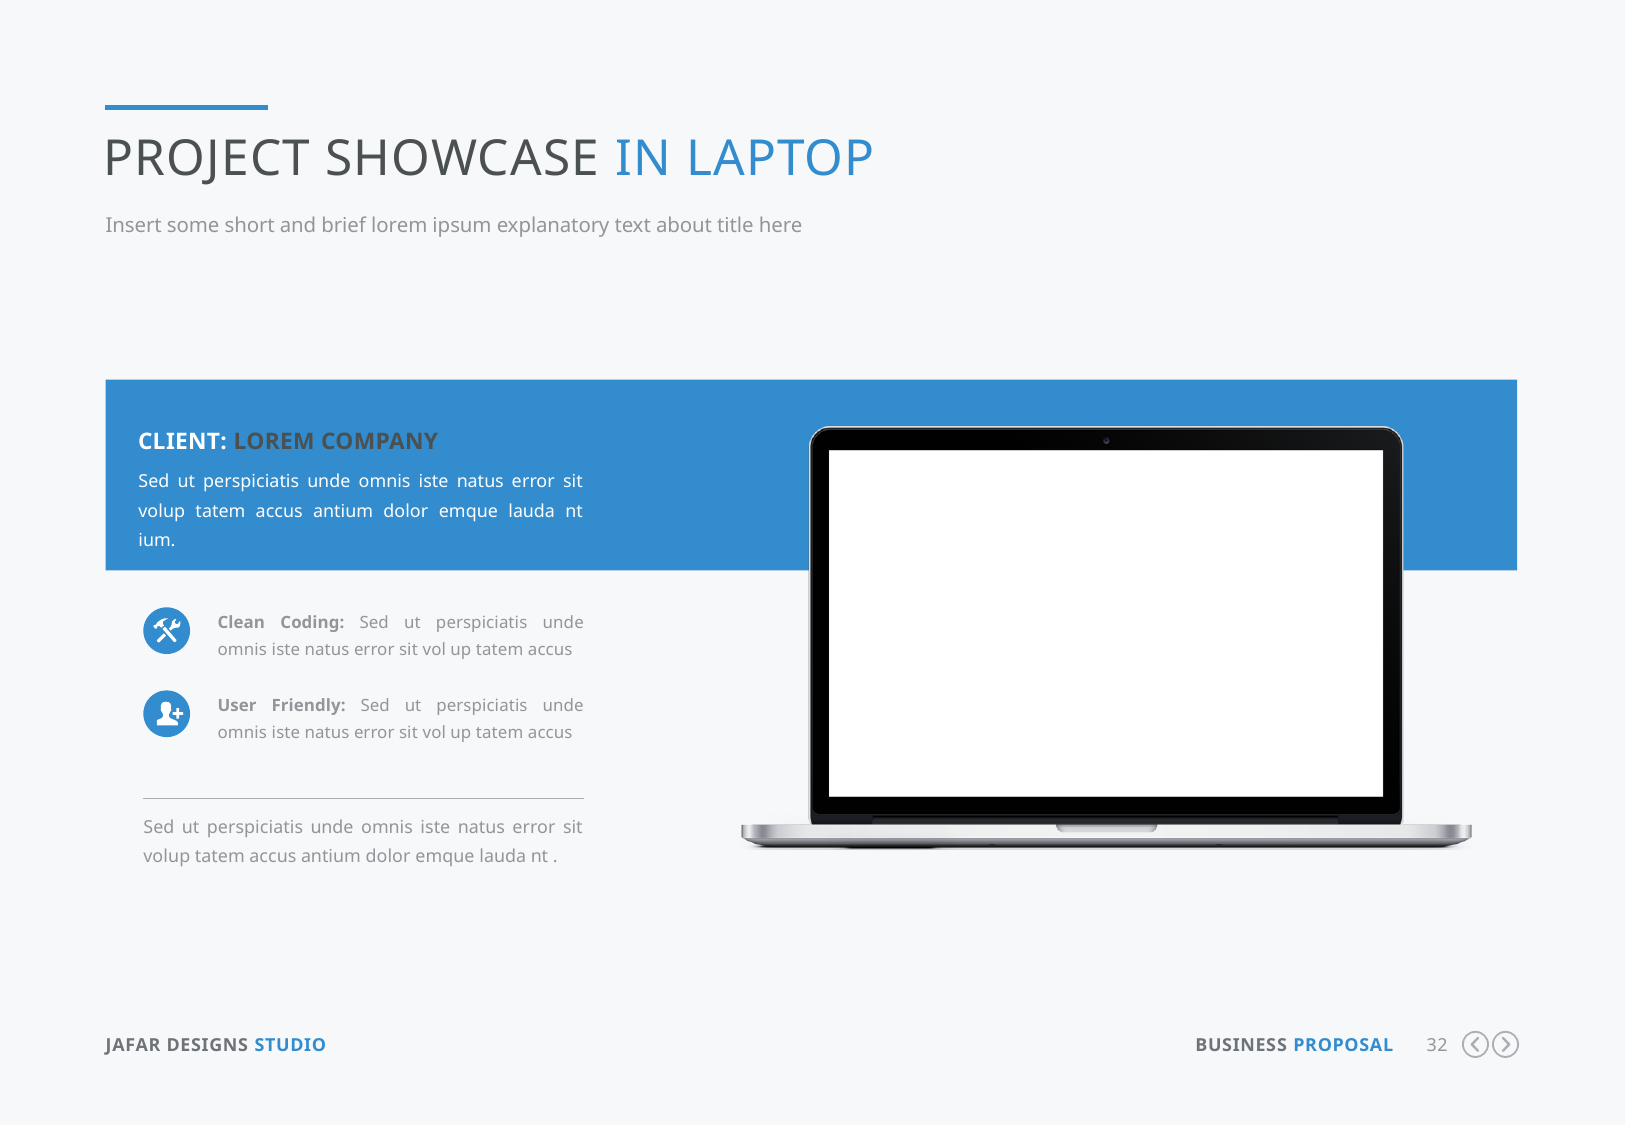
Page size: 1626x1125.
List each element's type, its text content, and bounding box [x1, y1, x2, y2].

text_box Sed ut perspiciatis unde omnis iste natus error sit volup tatem accus antium dolor emque lauda nt . [143, 807, 584, 867]
picture [738, 423, 1474, 850]
text_box Clean Coding: Sed ut perspiciatis unde omnis iste natus error sit vol up tatem accus [217, 604, 584, 660]
list Insert some short and brief lorem ipsum explanatory text about title here [105, 209, 1519, 241]
text_box Client: Lorem Company [138, 415, 584, 454]
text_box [143, 607, 191, 655]
text_box User Friendly: Sed ut perspiciatis unde omnis iste natus error sit vol up tatem accus [217, 687, 584, 742]
text_box Sed ut perspiciatis unde omnis iste natus error sit volup tatem accus antium dolor emque lauda nt ium. [138, 461, 584, 550]
list project showcase in laptop [103, 125, 1518, 189]
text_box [143, 690, 191, 738]
text_box [104, 379, 1518, 571]
